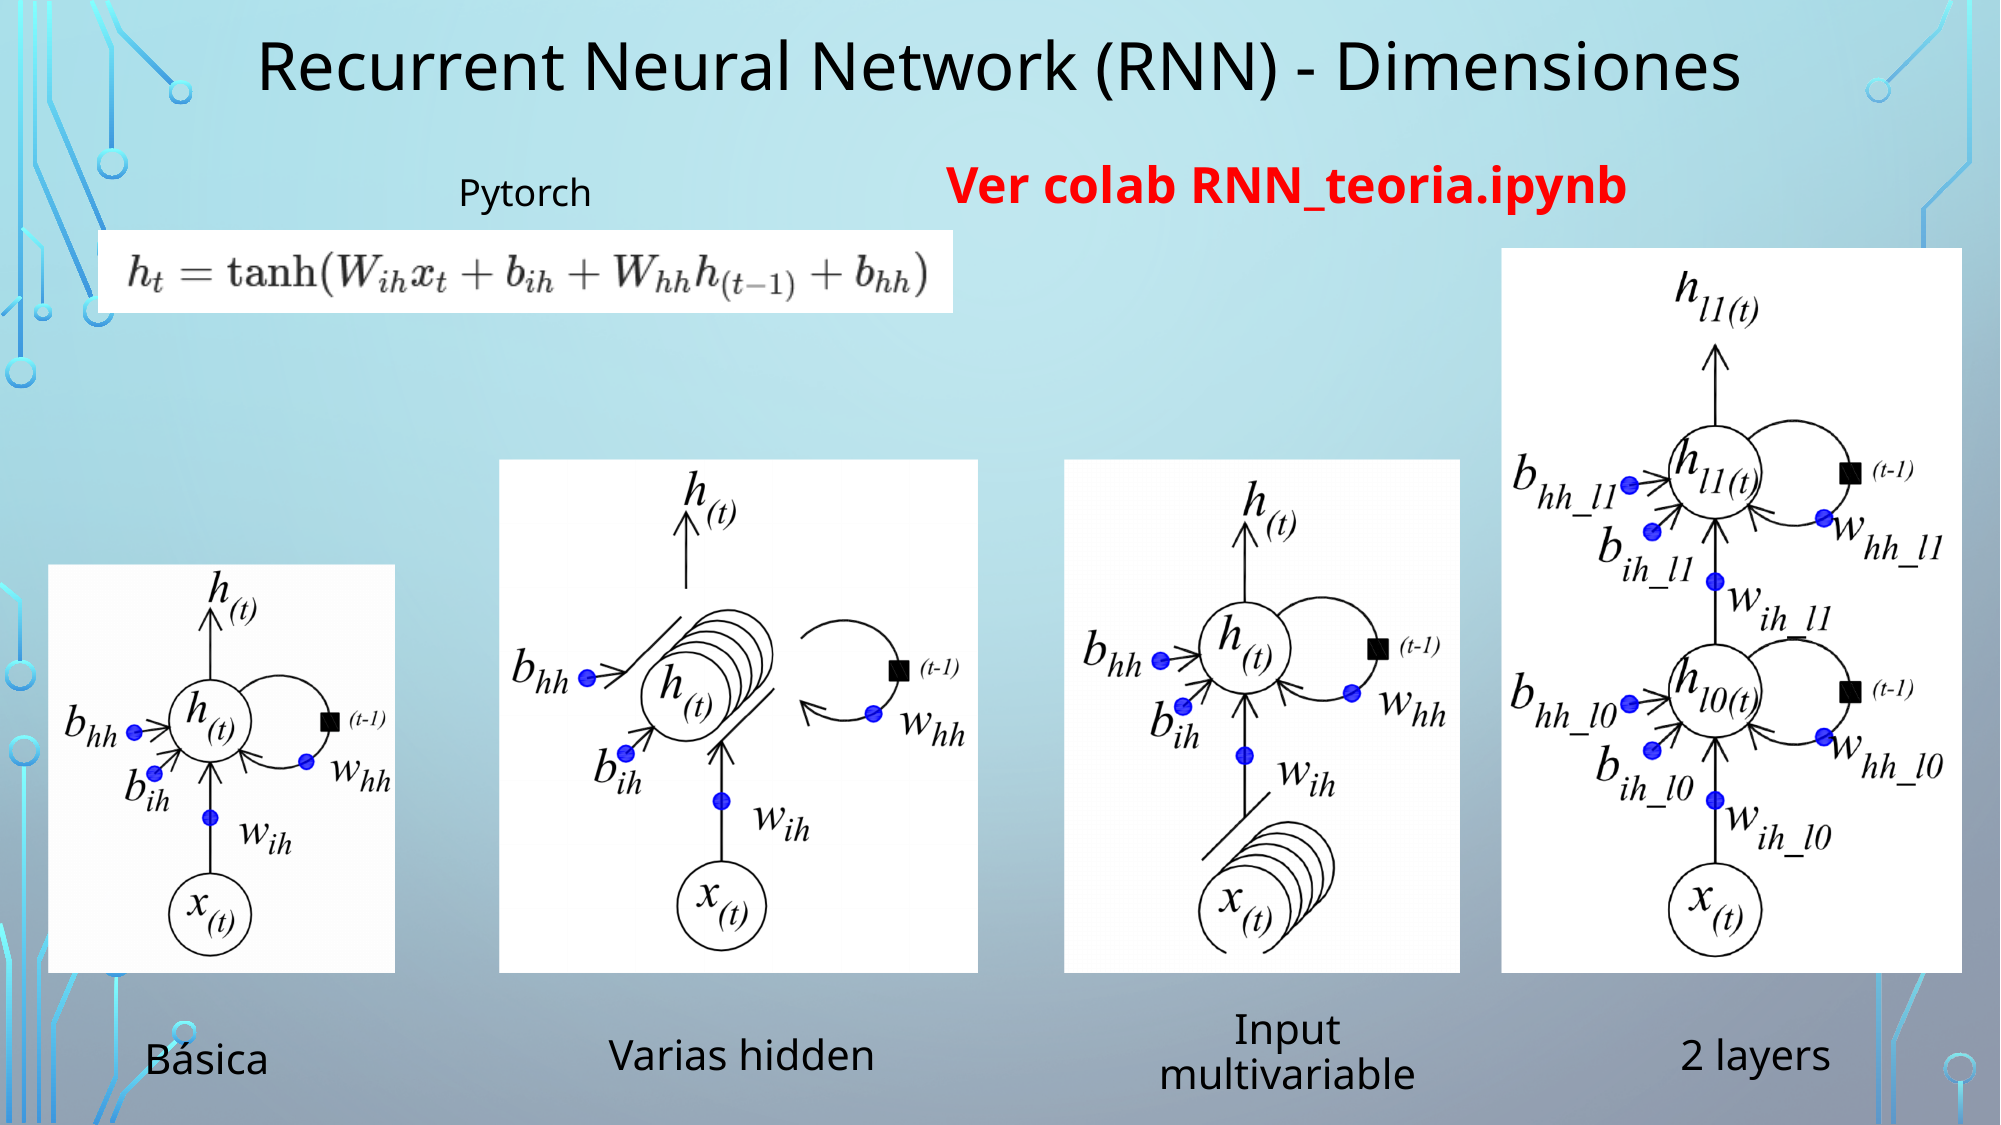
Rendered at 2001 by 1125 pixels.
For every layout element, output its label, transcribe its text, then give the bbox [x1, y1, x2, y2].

text_box Ver colab RNN_teoria.ipynb [885, 134, 1690, 218]
picture [1005, 248, 2000, 973]
text_box Input multivariable [1115, 1001, 1460, 1061]
text_box Recurrent Neural Network (RNN) - Dimensiones [0, 0, 2000, 133]
text_box 2 layers [1584, 1026, 1928, 1087]
text_box Pytorch [443, 161, 608, 222]
text_box Básica [112, 1031, 301, 1091]
picture [16, 565, 426, 973]
picture [97, 229, 954, 314]
text_box Varias hidden [570, 1027, 914, 1087]
picture [481, 460, 996, 973]
